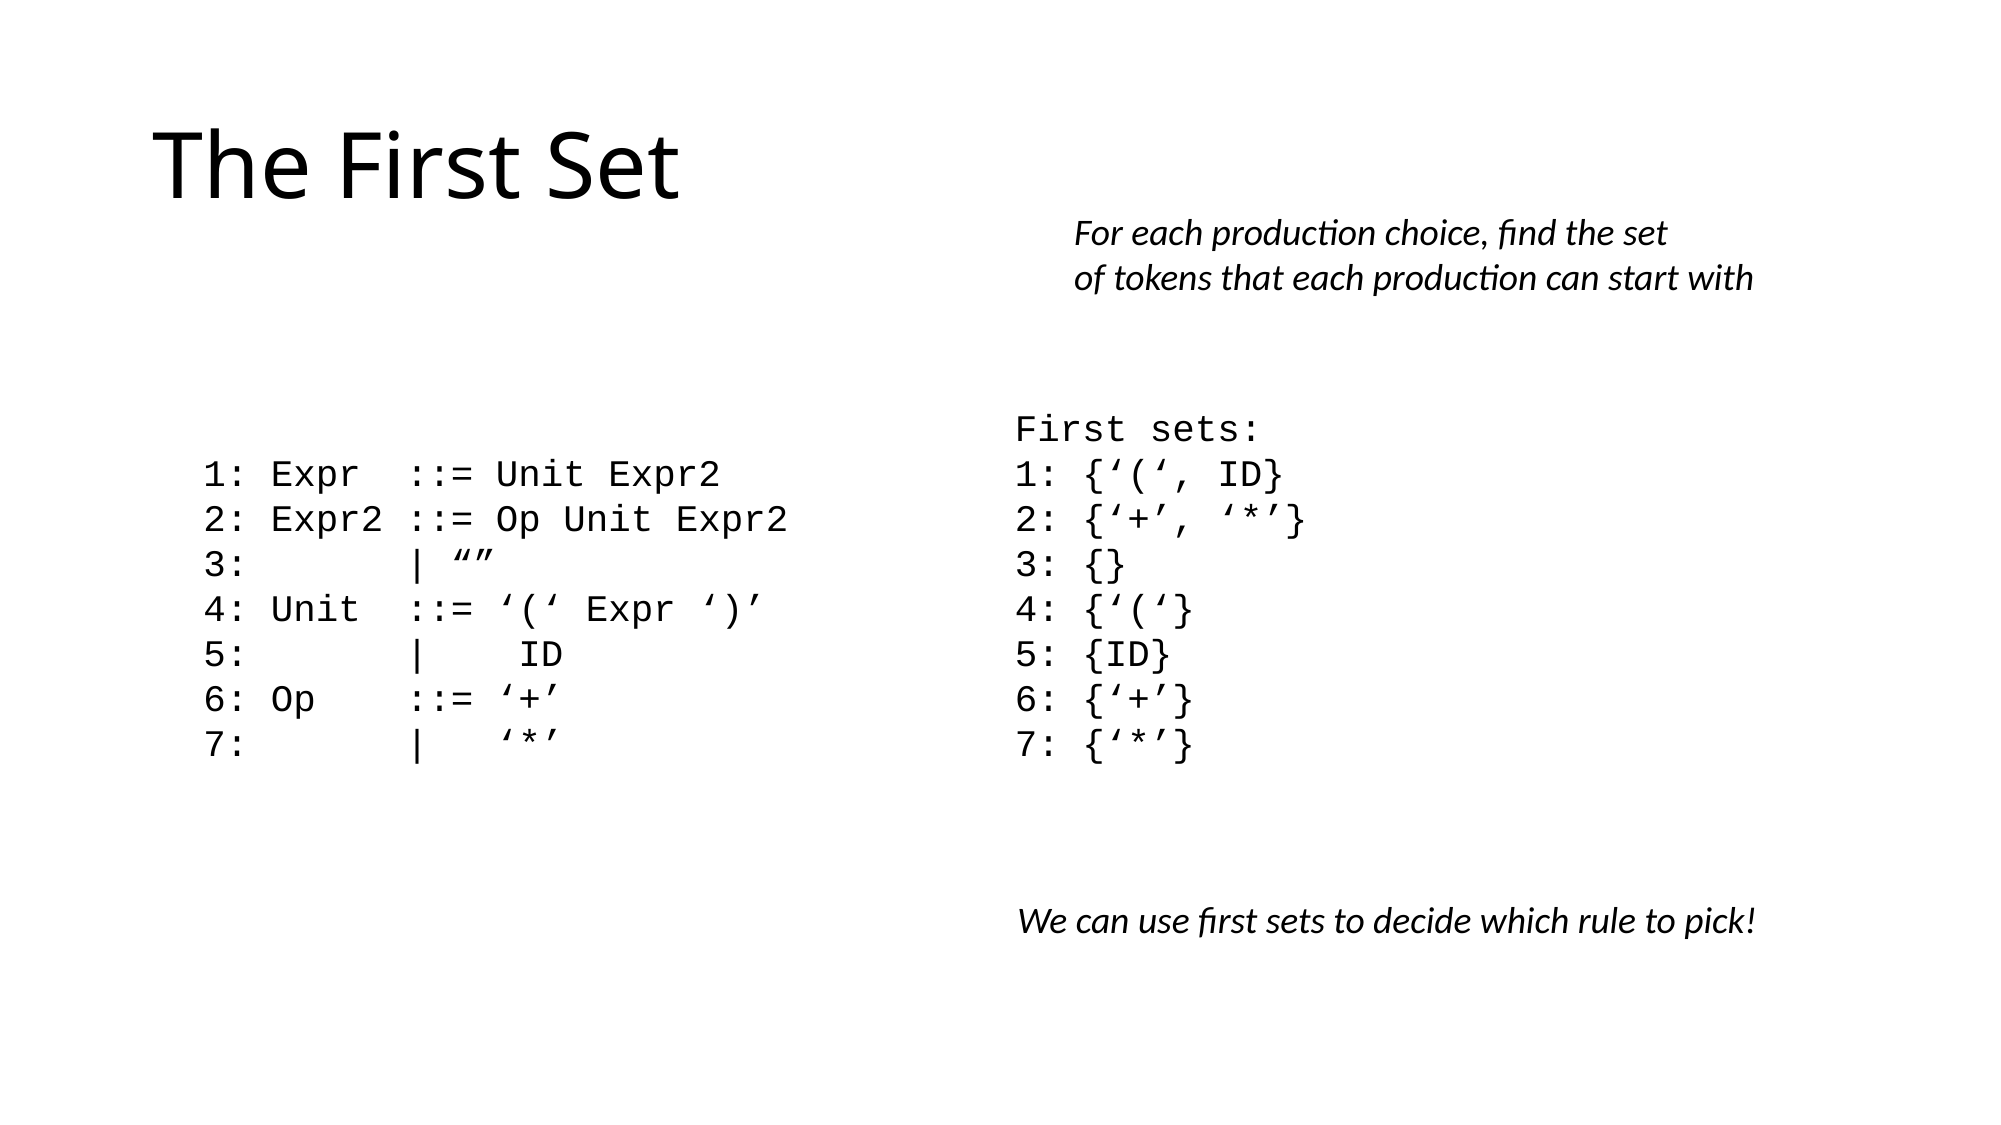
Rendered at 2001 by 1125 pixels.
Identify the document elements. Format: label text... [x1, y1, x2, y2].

text_box For each production choice, find the set of tokens that each production can start with [1059, 200, 1770, 306]
text_box We can use first sets to decide which rule to pick! [1002, 888, 1773, 948]
text_box First sets: 1: {‘(‘, ID} 2: {‘+’, ‘*’} 3: {} 4: {‘(‘} 5: {ID} 6: {‘+’} 7: {‘*’} [999, 396, 1830, 771]
text_box 1: Expr ::= Unit Expr2 2: Expr2 ::= Op Unit Expr2 3: | “” 4: Unit ::= ‘(‘ Expr ‘)’ 5: | ID 6: Op ::= ‘+’ 7: | ‘*’ [188, 441, 831, 772]
title The First Set [137, 59, 1863, 278]
